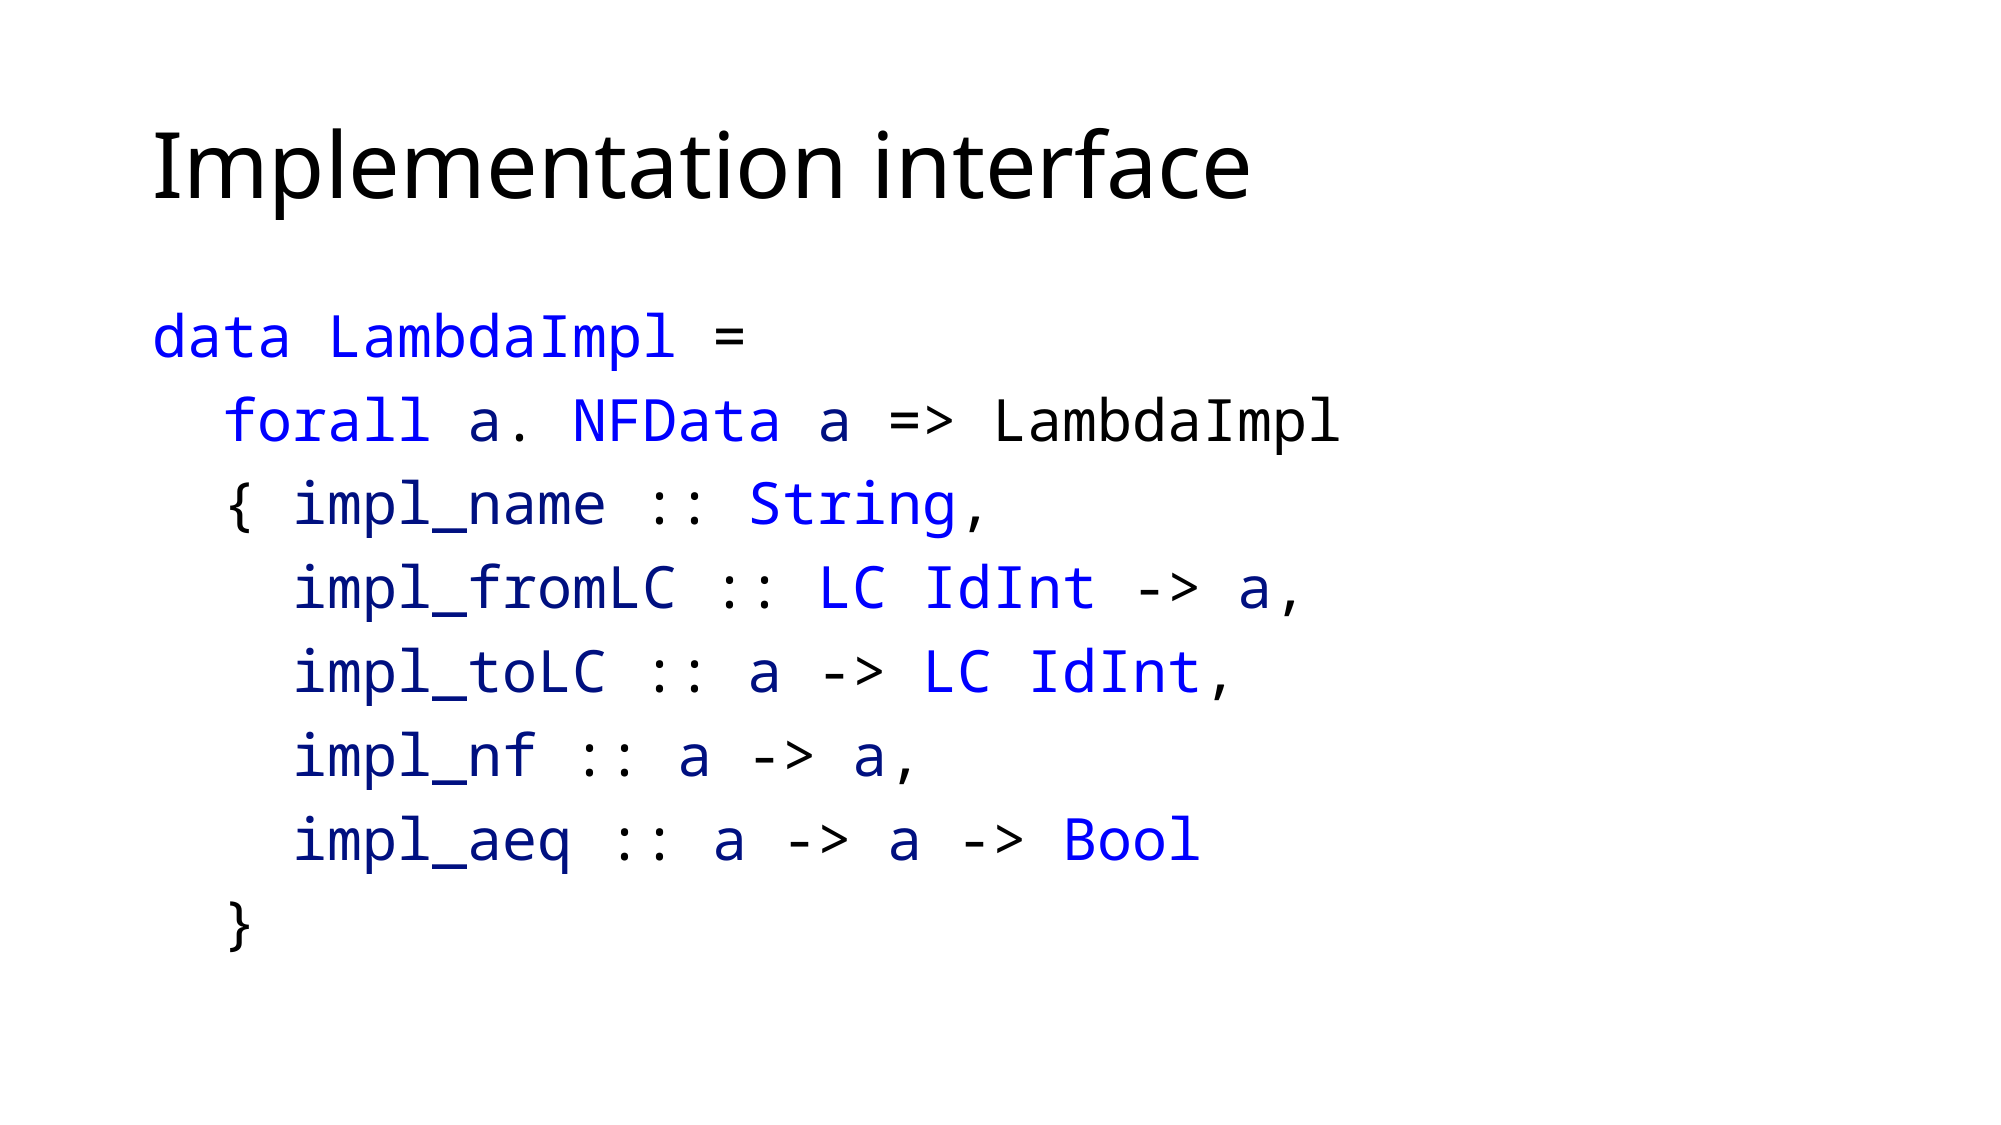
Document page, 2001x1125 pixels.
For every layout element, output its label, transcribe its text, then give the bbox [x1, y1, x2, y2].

title Implementation interface [137, 59, 1863, 278]
list data LambdaImpl = forall a. NFData a => LambdaImpl { impl_name :: String, impl_fromLC :: LC IdInt -> a, impl_toLC :: a -> LC IdInt, impl_nf :: a -> a, impl_aeq :: a -> a -> Bool } [137, 299, 1863, 1014]
